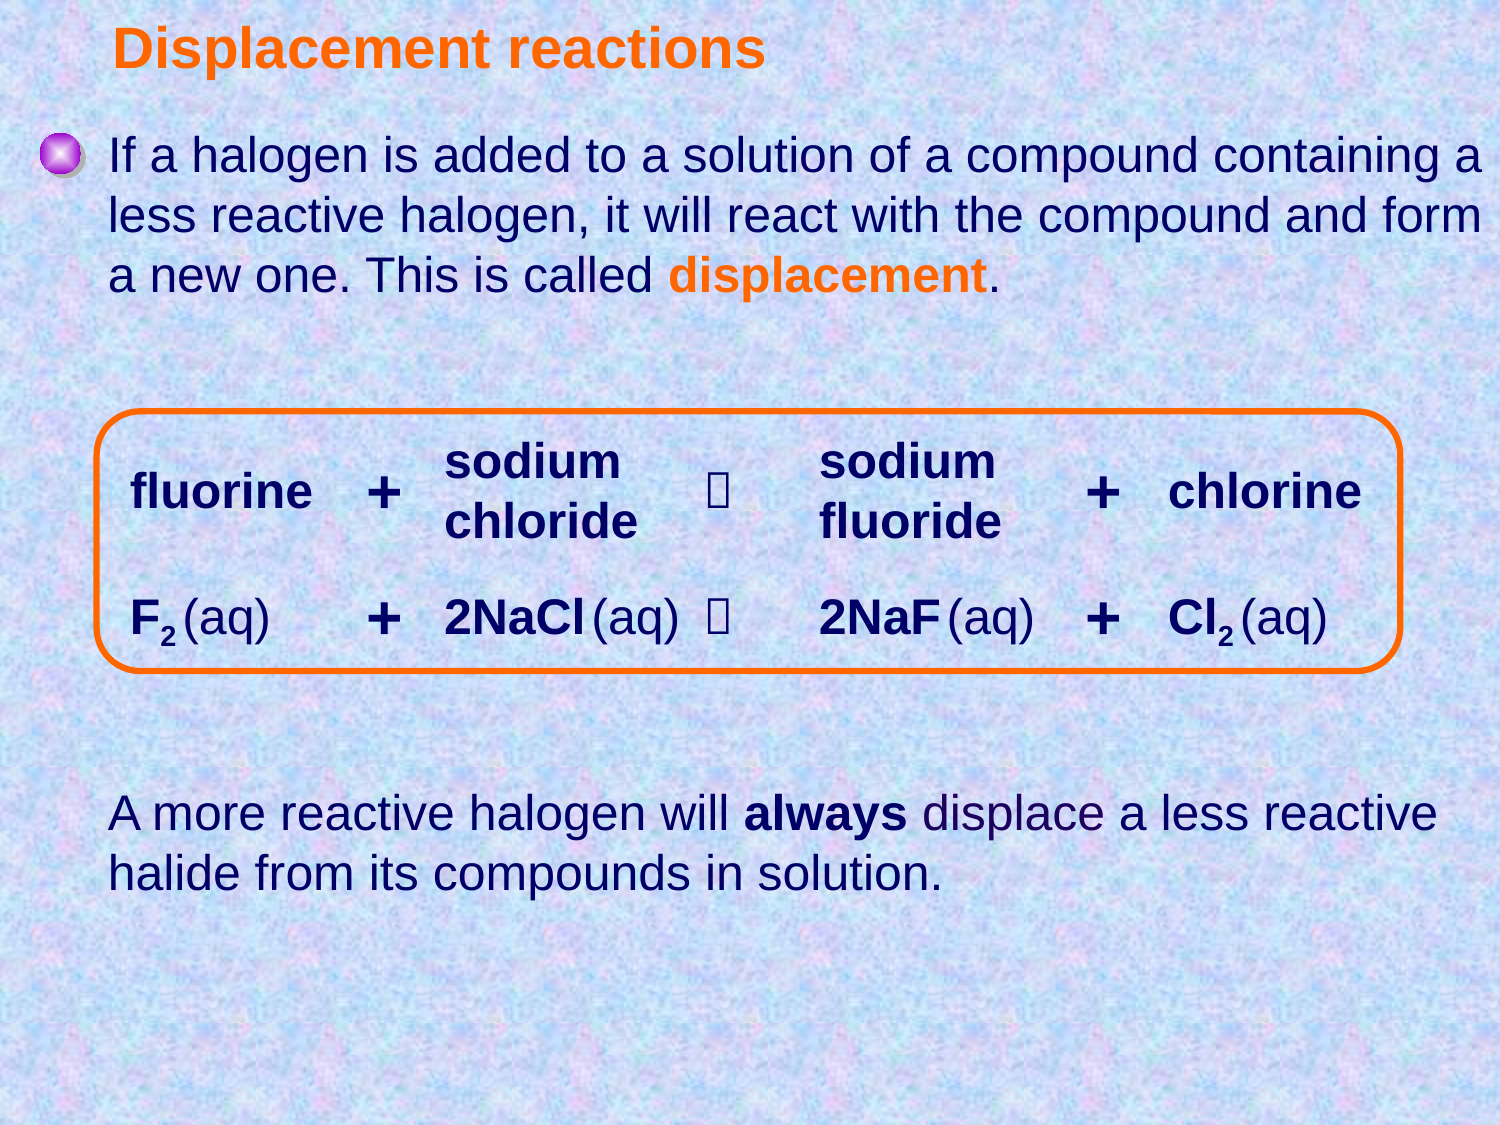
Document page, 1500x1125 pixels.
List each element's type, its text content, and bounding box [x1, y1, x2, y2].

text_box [114, 569, 1361, 660]
text_box [96, 411, 1382, 659]
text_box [114, 421, 1396, 557]
picture [0, 0, 1500, 1125]
text_box If a halogen is added to a solution of a compound containing a less reactive halogen, it will react with the compound and form a new one. This is called displacement. [93, 115, 1500, 310]
title Displacement reactions [0, 2, 1282, 88]
text_box A more reactive halogen will always displace a less reactive halide from its compounds in solution. [93, 772, 1500, 908]
text_box [39, 132, 81, 175]
text_box [124, 450, 1401, 671]
